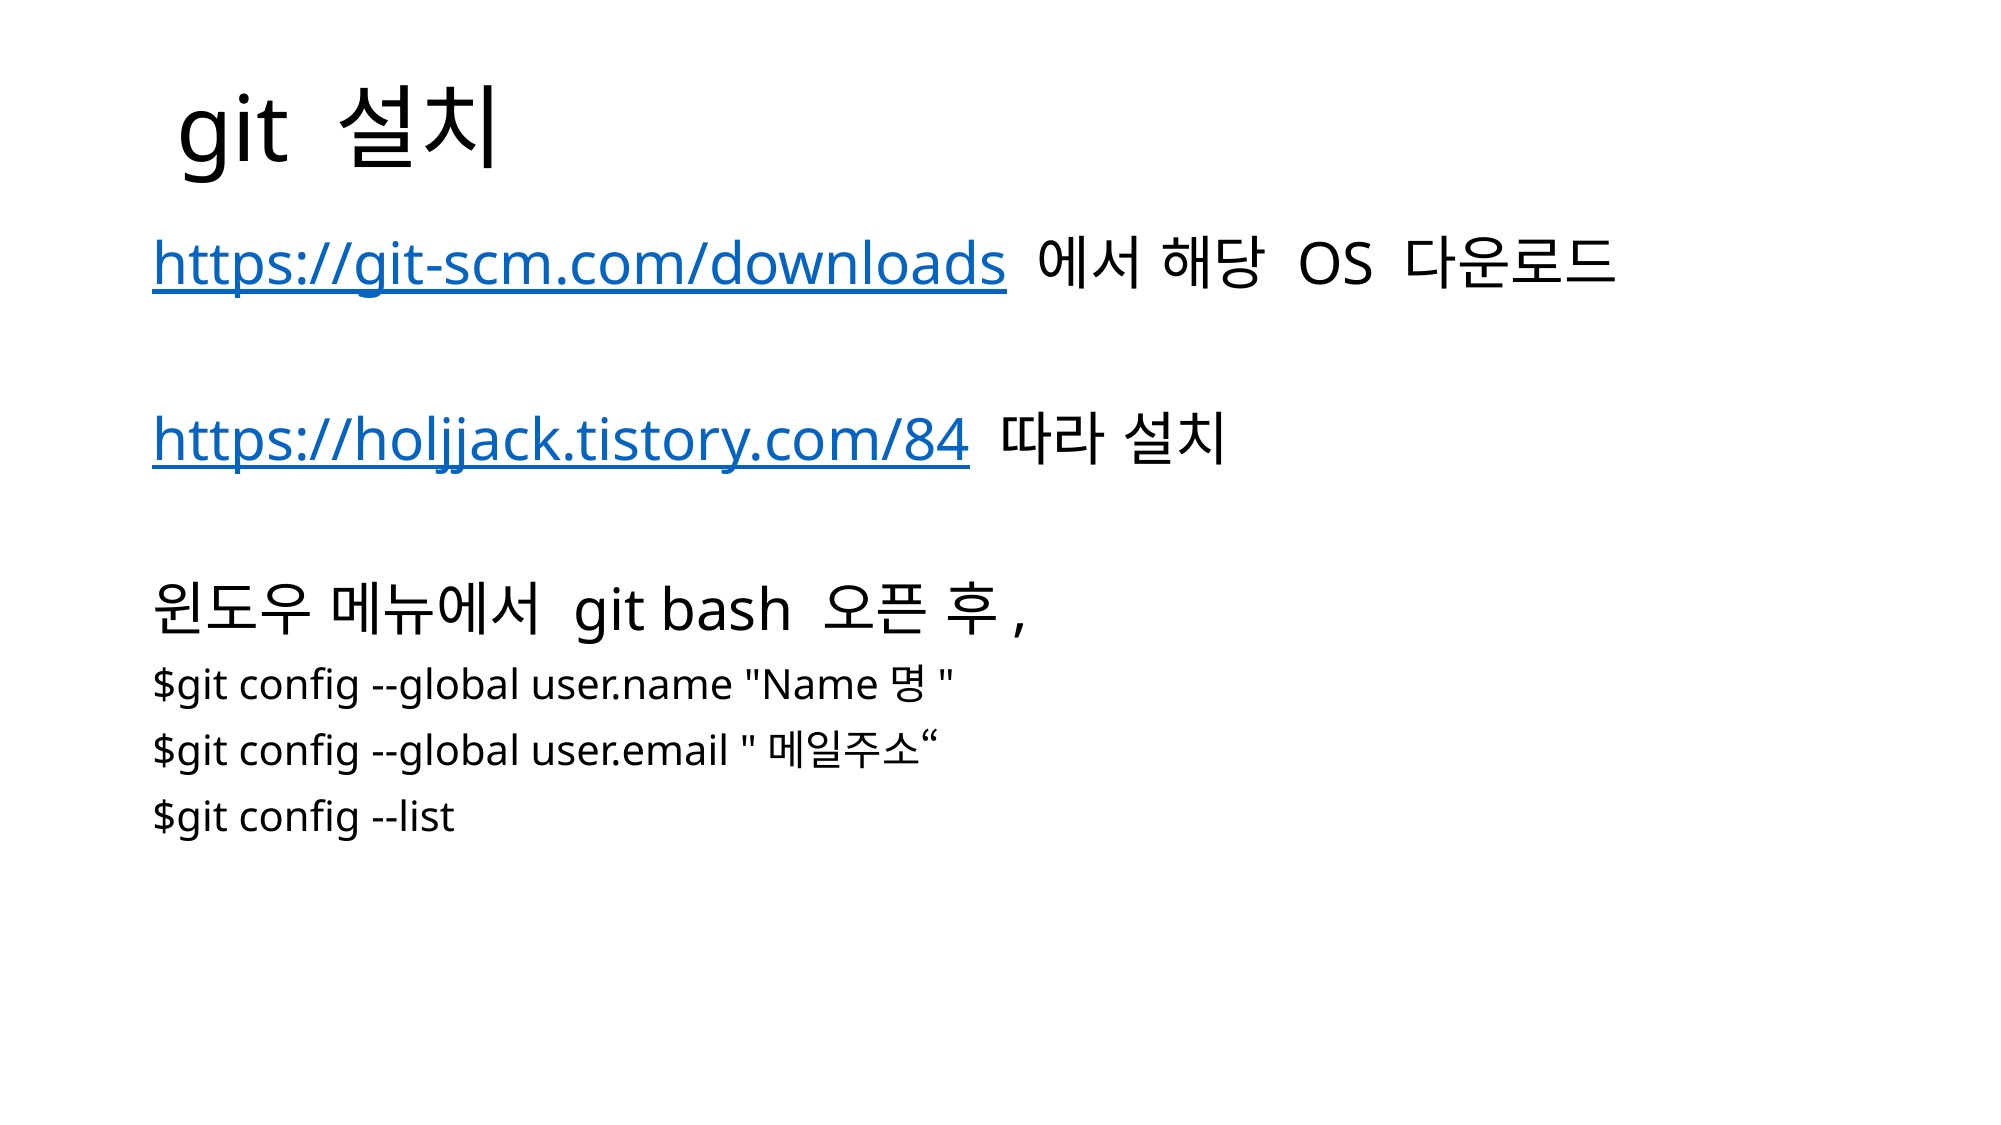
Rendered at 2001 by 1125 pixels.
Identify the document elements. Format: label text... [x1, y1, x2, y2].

title git 설치 [137, 59, 1863, 204]
list https://git-scm.com/downloads 에서 해당 OS 다운로드 https://holjjack.tistory.com/84 따라 설치 윈도우 메뉴에서 git bash 오픈 후, $git config --global user.name "Name명" $git config --global user.email "메일주소“ $git config --list [137, 220, 1863, 1014]
